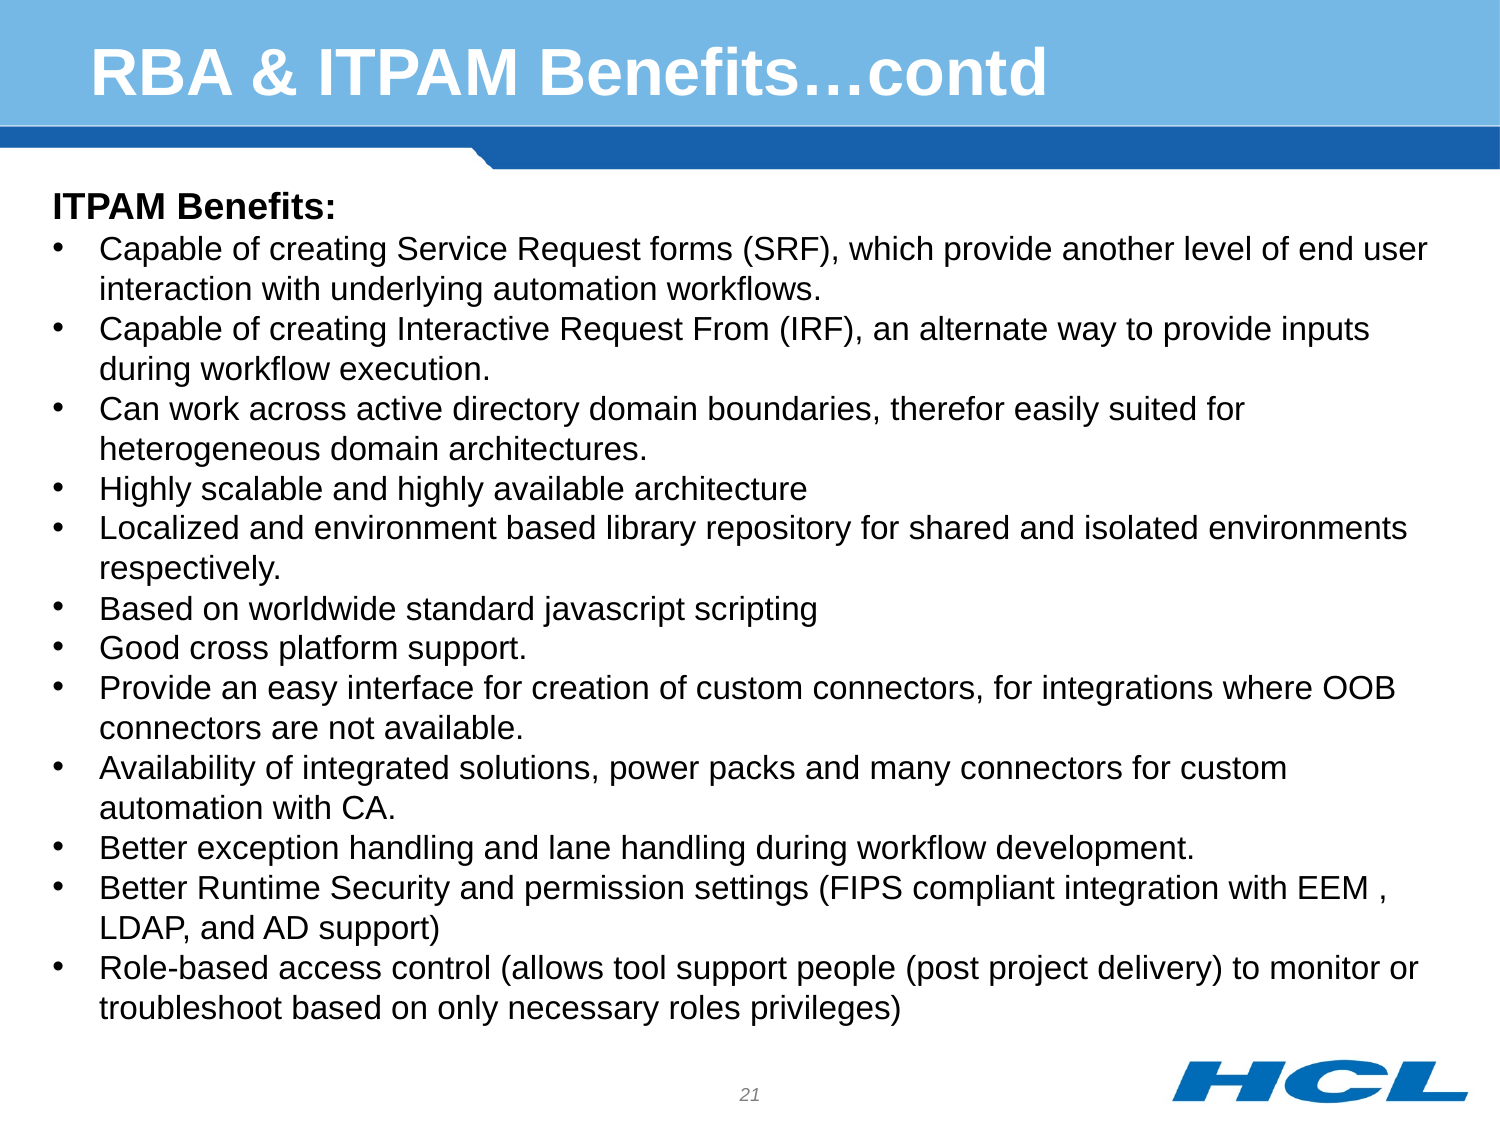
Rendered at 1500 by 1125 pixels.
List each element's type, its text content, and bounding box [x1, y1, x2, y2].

text_box ITPAM Benefits: Capable of creating Service Request forms (SRF), which provide another level of end user interaction with underlying automation workflows. Capable of creating Interactive Request From (IRF), an alternate way to provide inputs during workflow execution. Can work across active directory domain boundaries, therefor easily suited for heterogeneous domain architectures. Highly scalable and highly available architecture Localized and environment based library repository for shared and isolated environments respectively. Based on worldwide standard javascript scripting Good cross platform support. Provide an easy interface for creation of custom connectors, for integrations where OOB connectors are not available. Availability of integrated solutions, power packs and many connectors for custom automation with CA. Better exception handling and lane handling during workflow development. Better Runtime Security and permission settings (FIPS compliant integration with EEM , LDAP, and AD support) Role-based access control (allows tool support people (post project delivery) to monitor or troubleshoot based on only necessary roles privileges) [37, 174, 1475, 1034]
slide_number 21 [574, 1074, 926, 1115]
picture [1140, 1050, 1500, 1109]
picture [0, 0, 1500, 188]
title RBA & ITPAM Benefits…contd [74, 0, 1426, 138]
